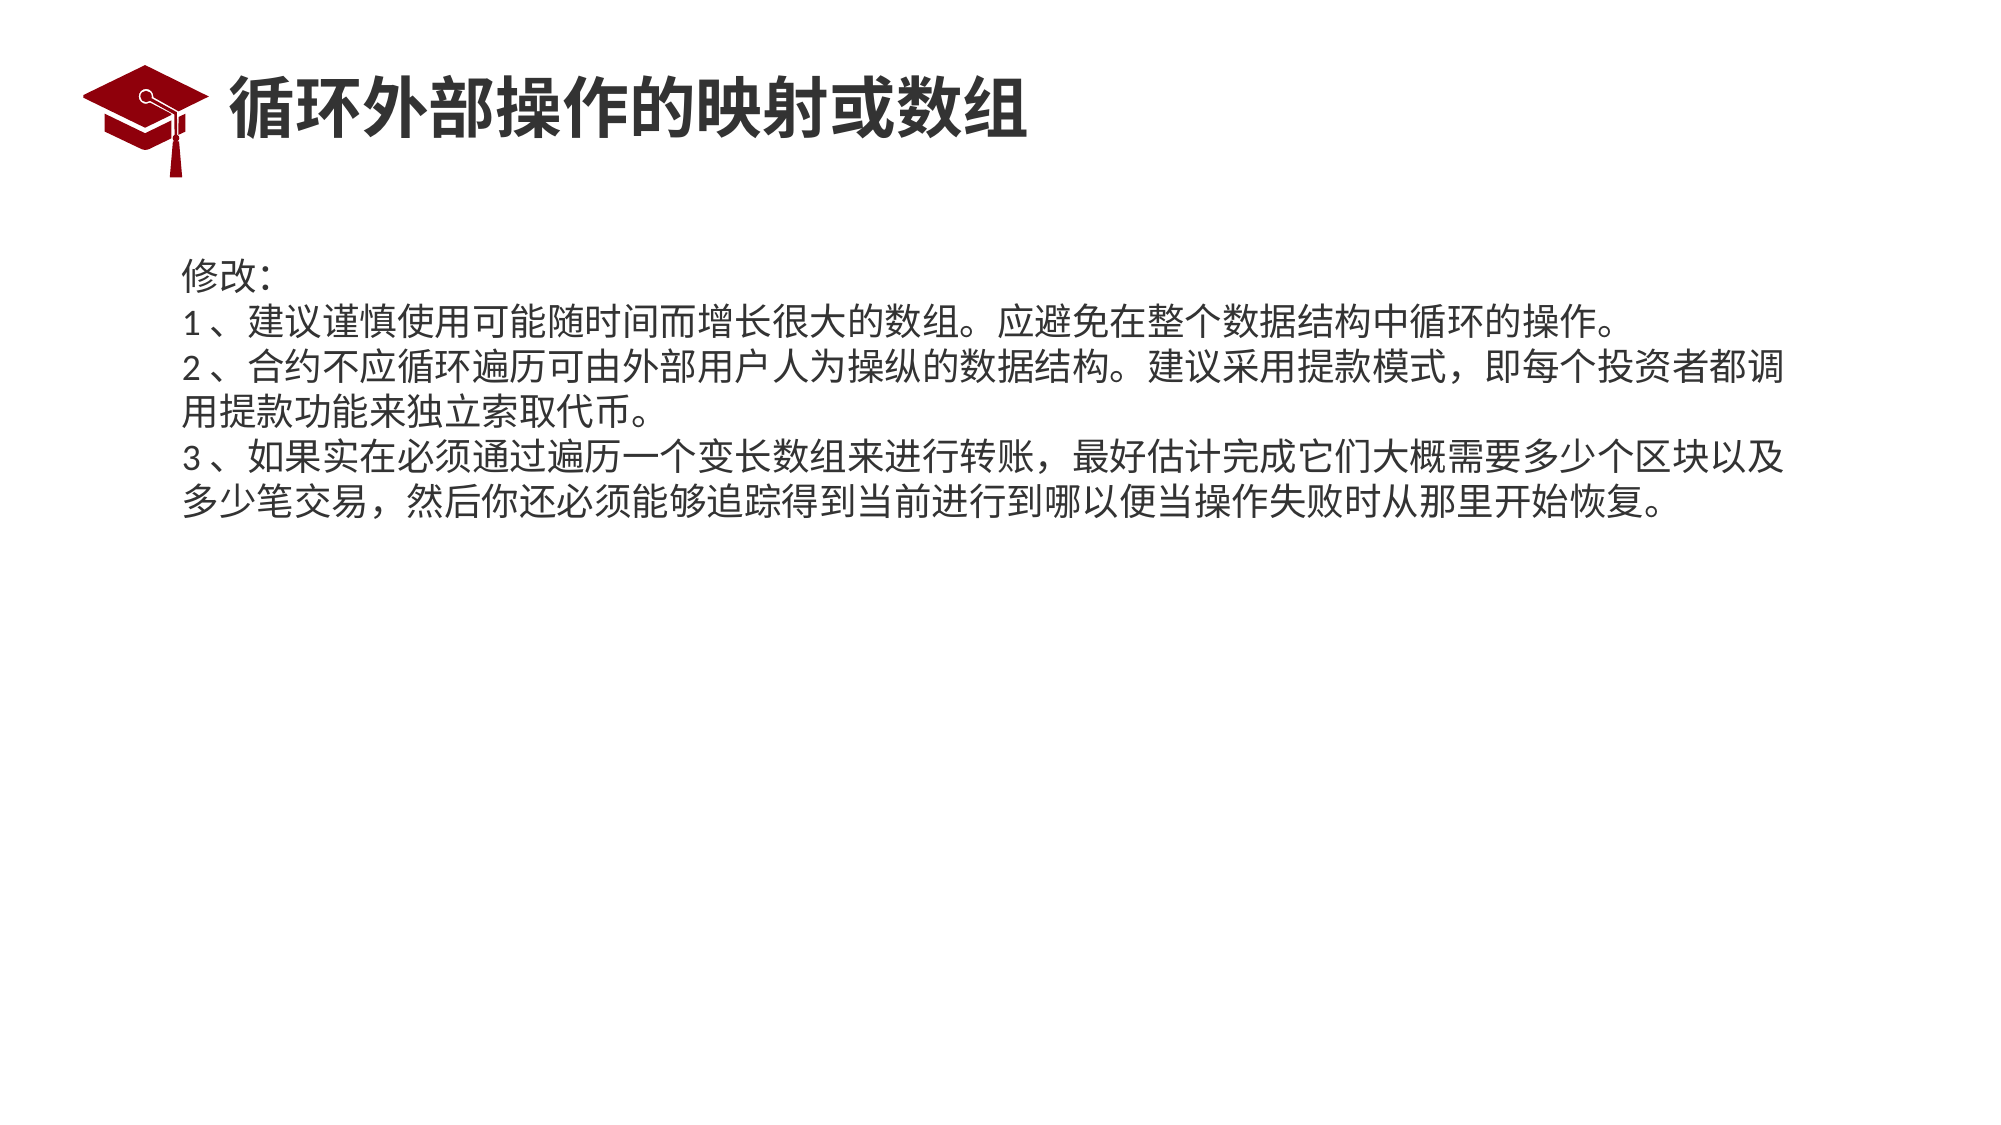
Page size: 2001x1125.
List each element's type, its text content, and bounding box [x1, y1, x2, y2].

text_box 修改： 1、建议谨慎使用可能随时间而增长很大的数组。应避免在整个数据结构中循环的操作。 2、合约不应循环遍历可由外部用户人为操纵的数据结构。建议采用提款模式，即每个投资者都调用提款功能来独立索取代币。 3、如果实在必须通过遍历一个变长数组来进行转账，最好估计完成它们大概需要多少个区块以及多少笔交易，然后你还必须能够追踪得到当前进行到哪以便当操作失败时从那里开始恢复。 [167, 200, 1832, 531]
title 循环外部操作的映射或数组 [213, 55, 1733, 168]
